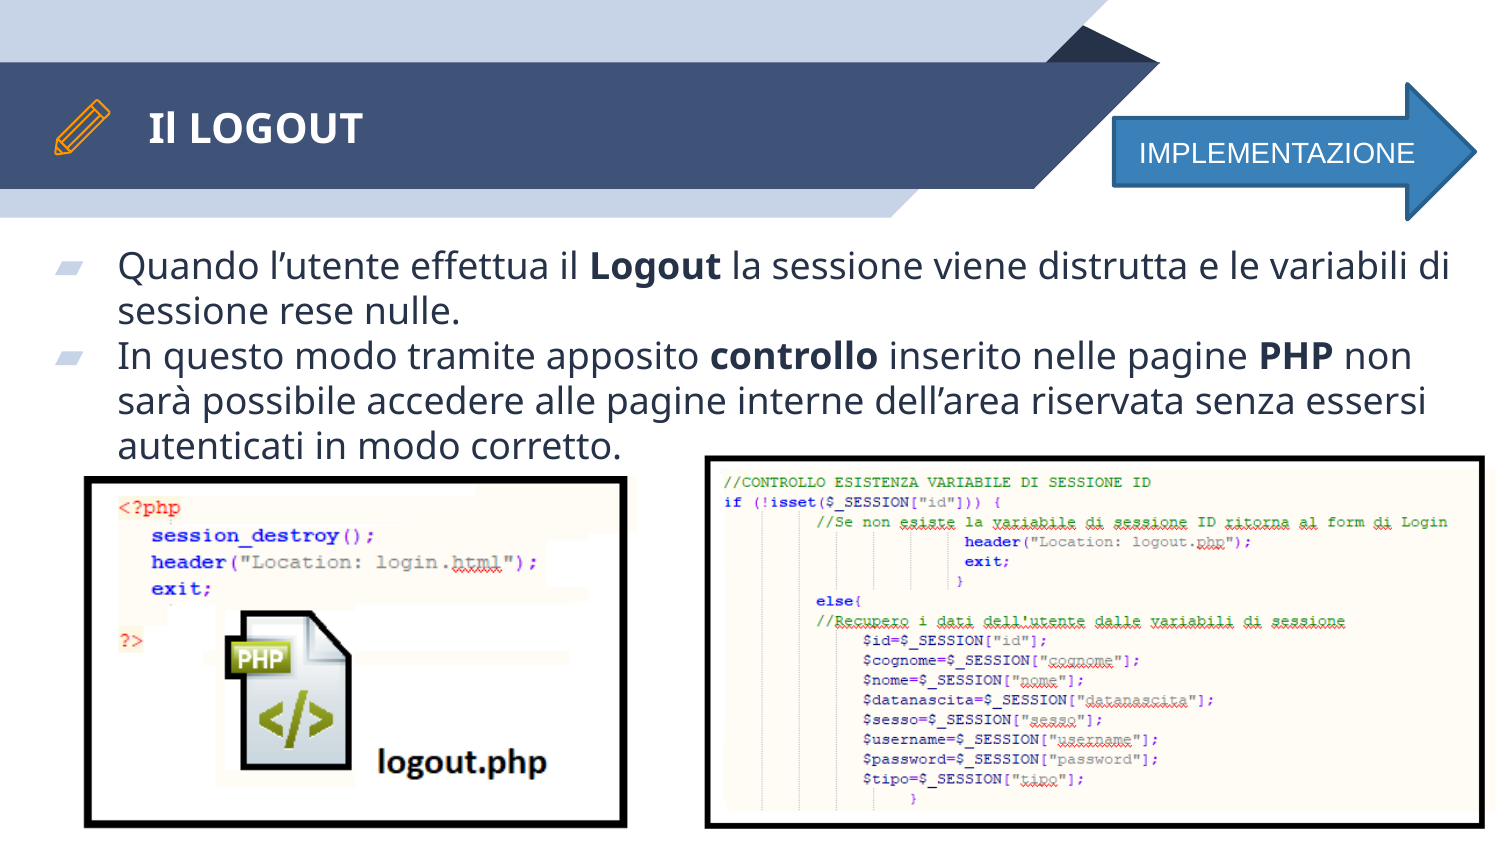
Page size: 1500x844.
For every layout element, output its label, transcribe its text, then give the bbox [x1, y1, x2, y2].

picture [692, 437, 1500, 844]
text_box IMPLEMENTAZIONE [1111, 82, 1478, 222]
text_box Quando l’utente effettua il Logout la sessione viene distrutta e le variabili di sessione rese nulle. In questo modo tramite apposito controllo inserito nelle pagine PHP non sarà possibile accedere alle pagine interne dell’area riservata senza essersi autenticati in modo corretto. [27, 199, 1494, 510]
title Il LOGOUT [133, 64, 997, 190]
picture [67, 476, 637, 844]
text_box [55, 99, 110, 155]
